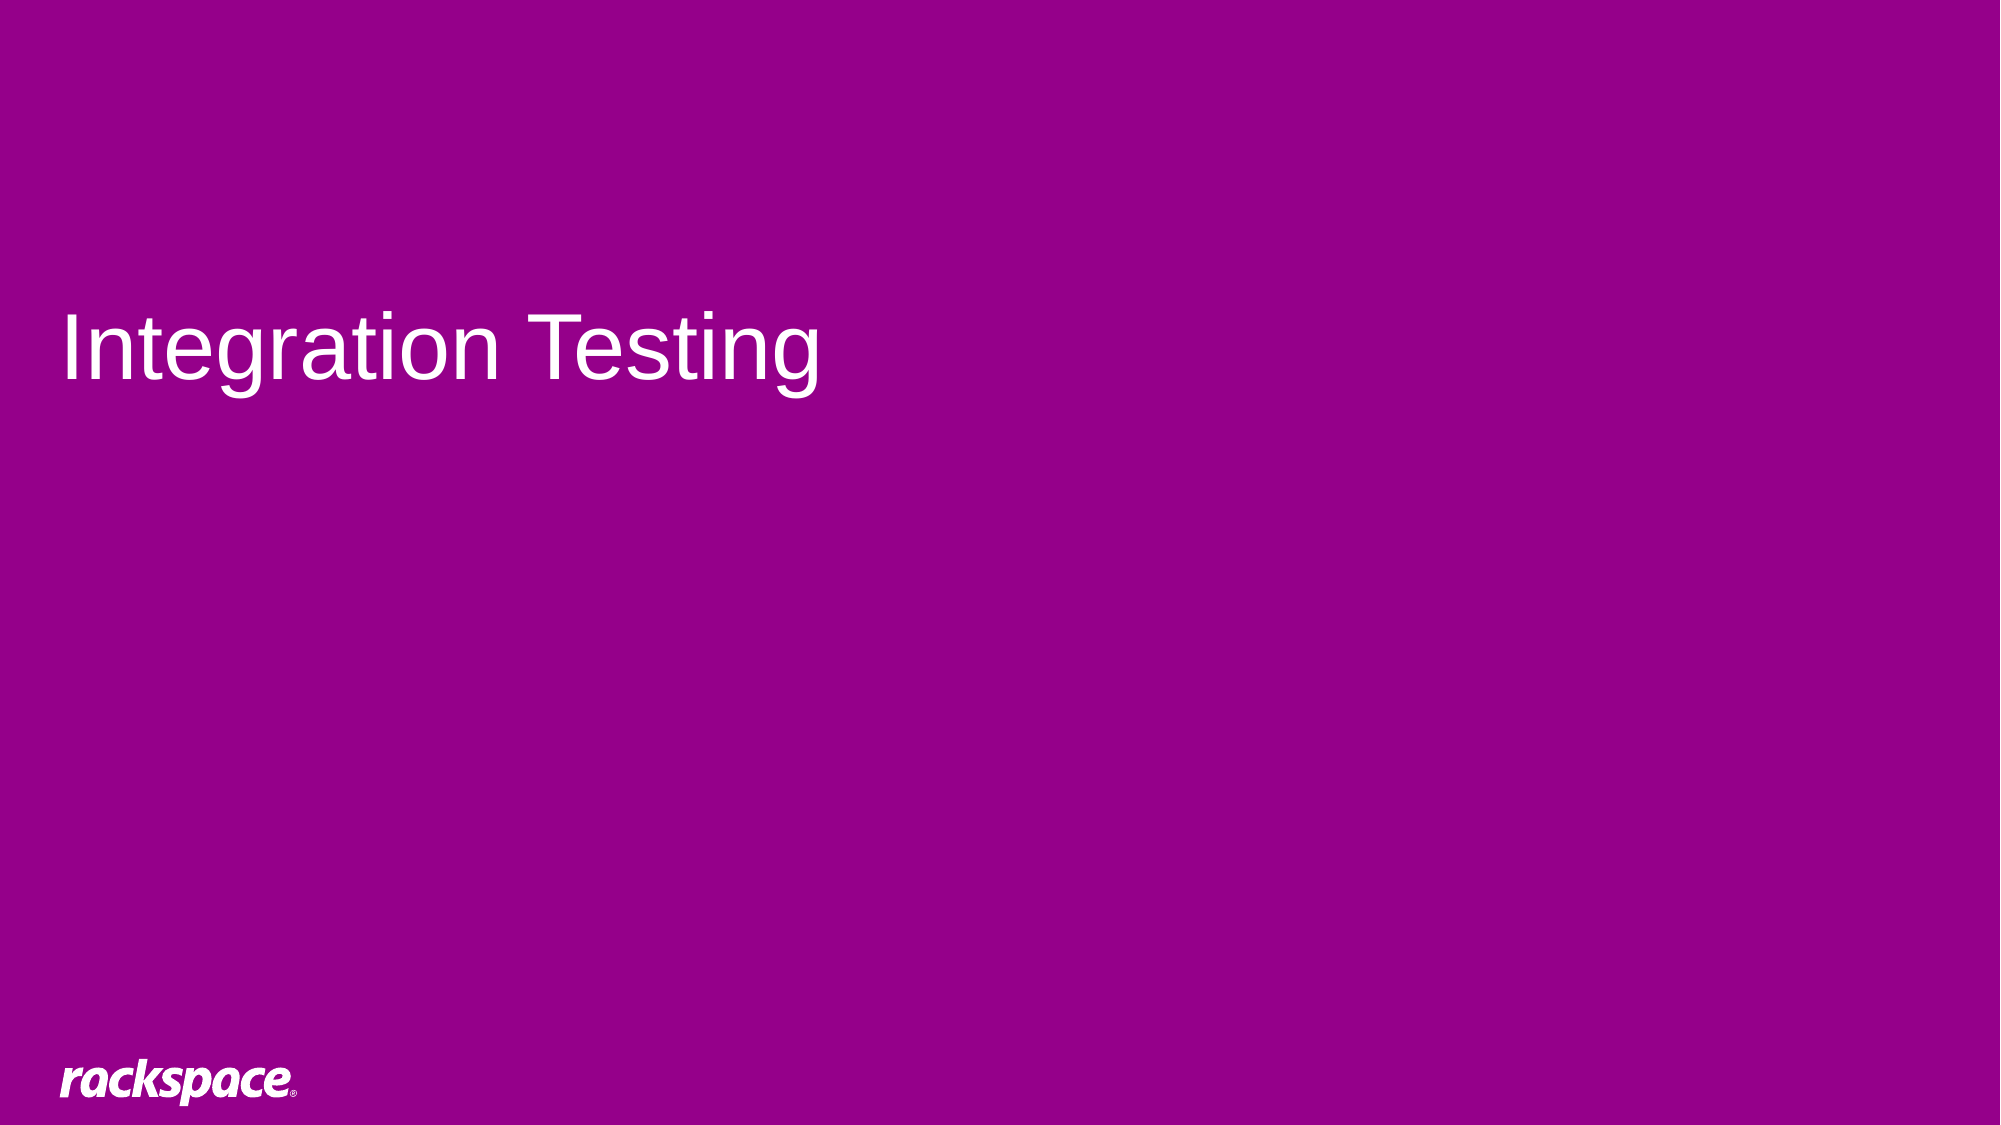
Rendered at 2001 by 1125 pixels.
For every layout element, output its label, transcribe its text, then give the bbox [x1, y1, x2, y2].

list Integration Testing [59, 53, 975, 399]
